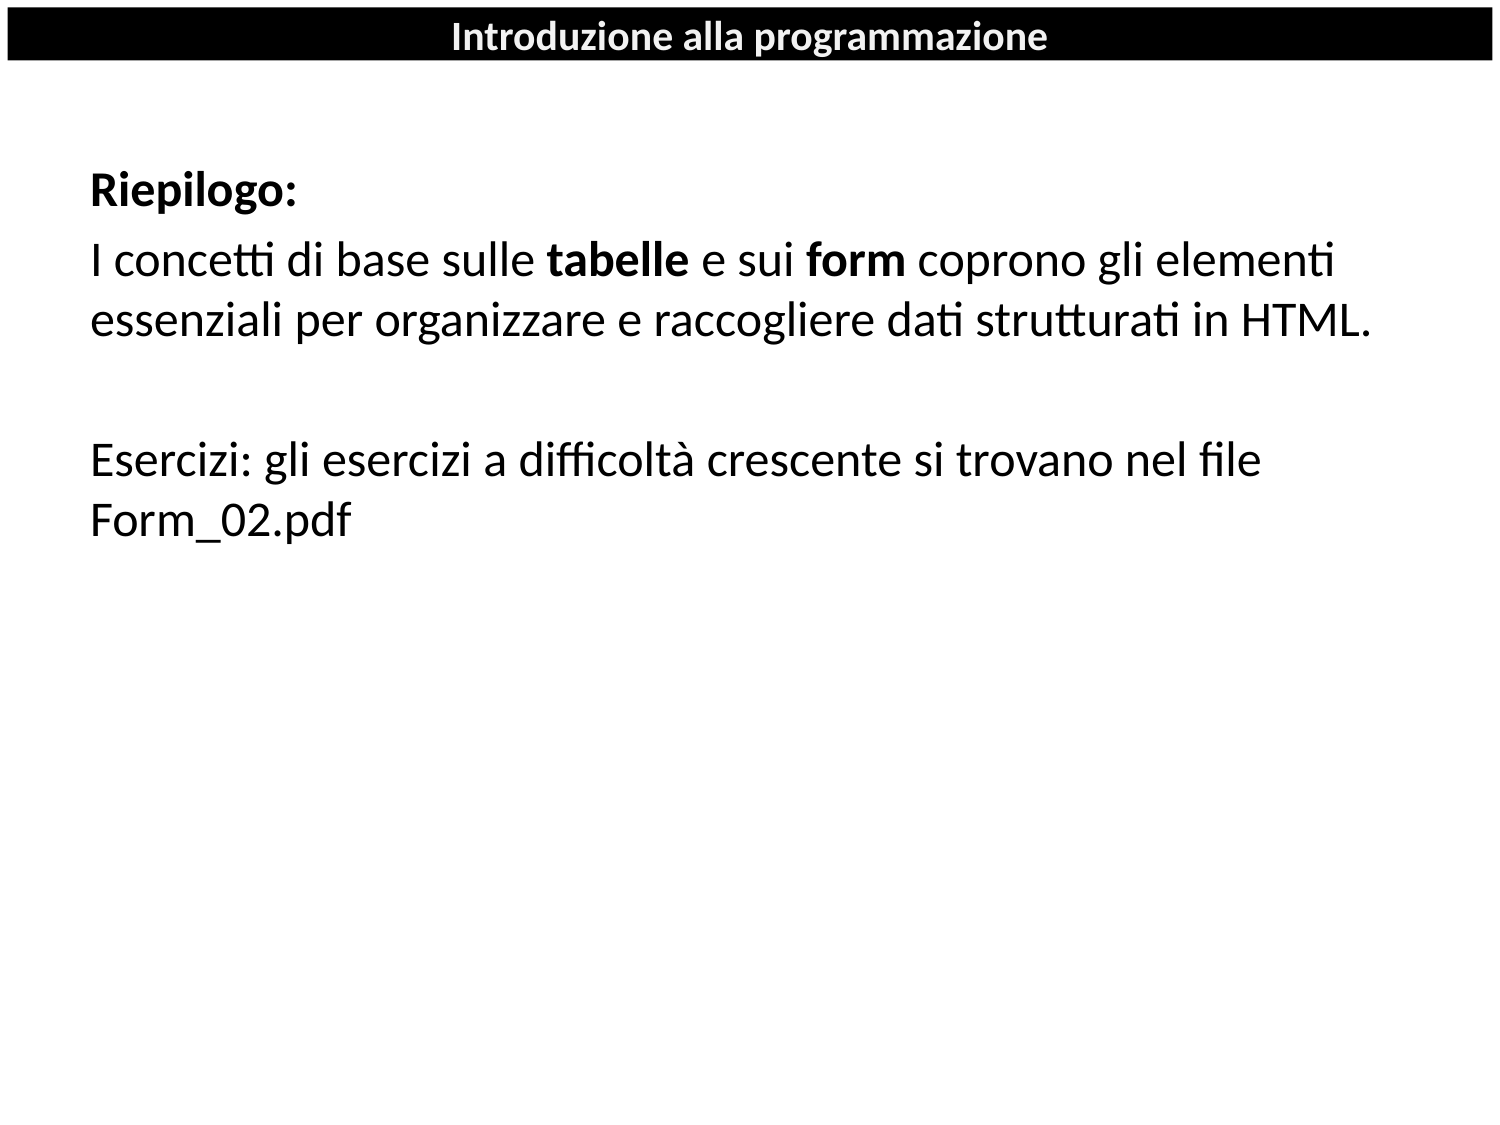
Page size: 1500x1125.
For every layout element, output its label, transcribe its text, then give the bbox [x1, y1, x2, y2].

list Riepilogo: I concetti di base sulle tabelle e sui form coprono gli elementi essenziali per organizzare e raccogliere dati strutturati in HTML. Esercizi: gli esercizi a difficoltà crescente si trovano nel file Form_02.pdf [75, 149, 1425, 1035]
title Introduzione alla programmazione [7, 7, 1493, 61]
